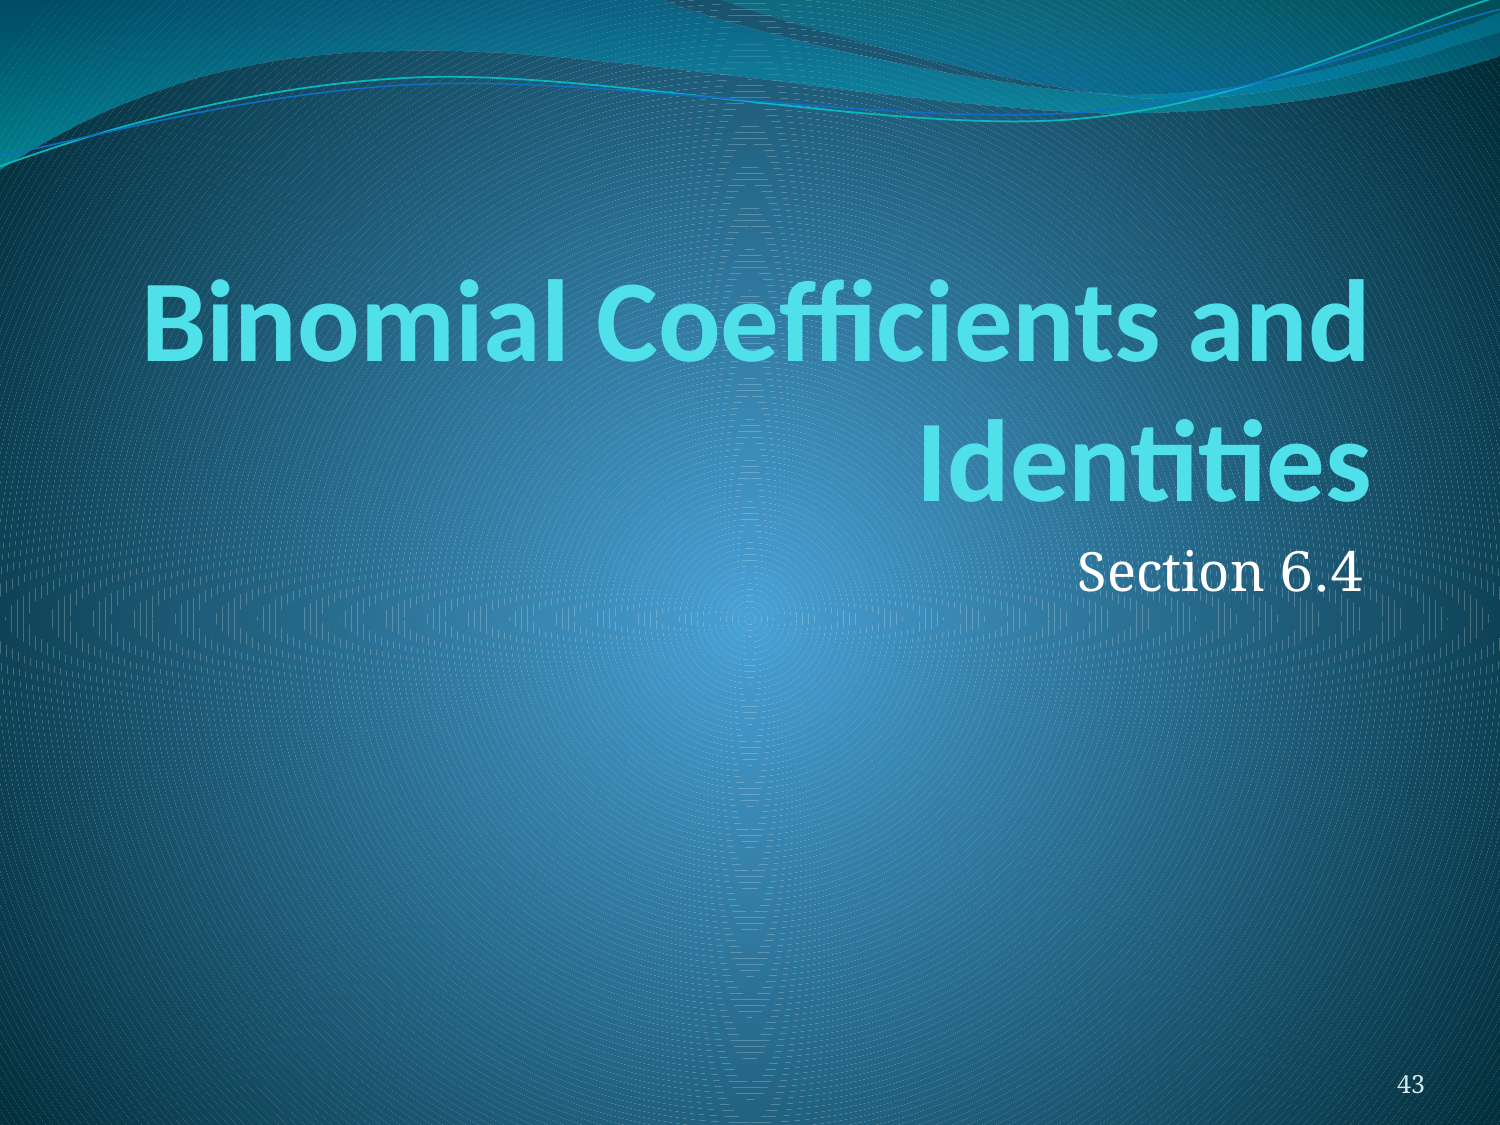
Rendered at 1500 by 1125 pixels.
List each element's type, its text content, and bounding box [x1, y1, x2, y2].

title Binomial Coefficients and Identities [87, 224, 1376, 525]
subtitle Section 6.4 [87, 529, 1376, 818]
slide_number 43 [1299, 1042, 1425, 1103]
